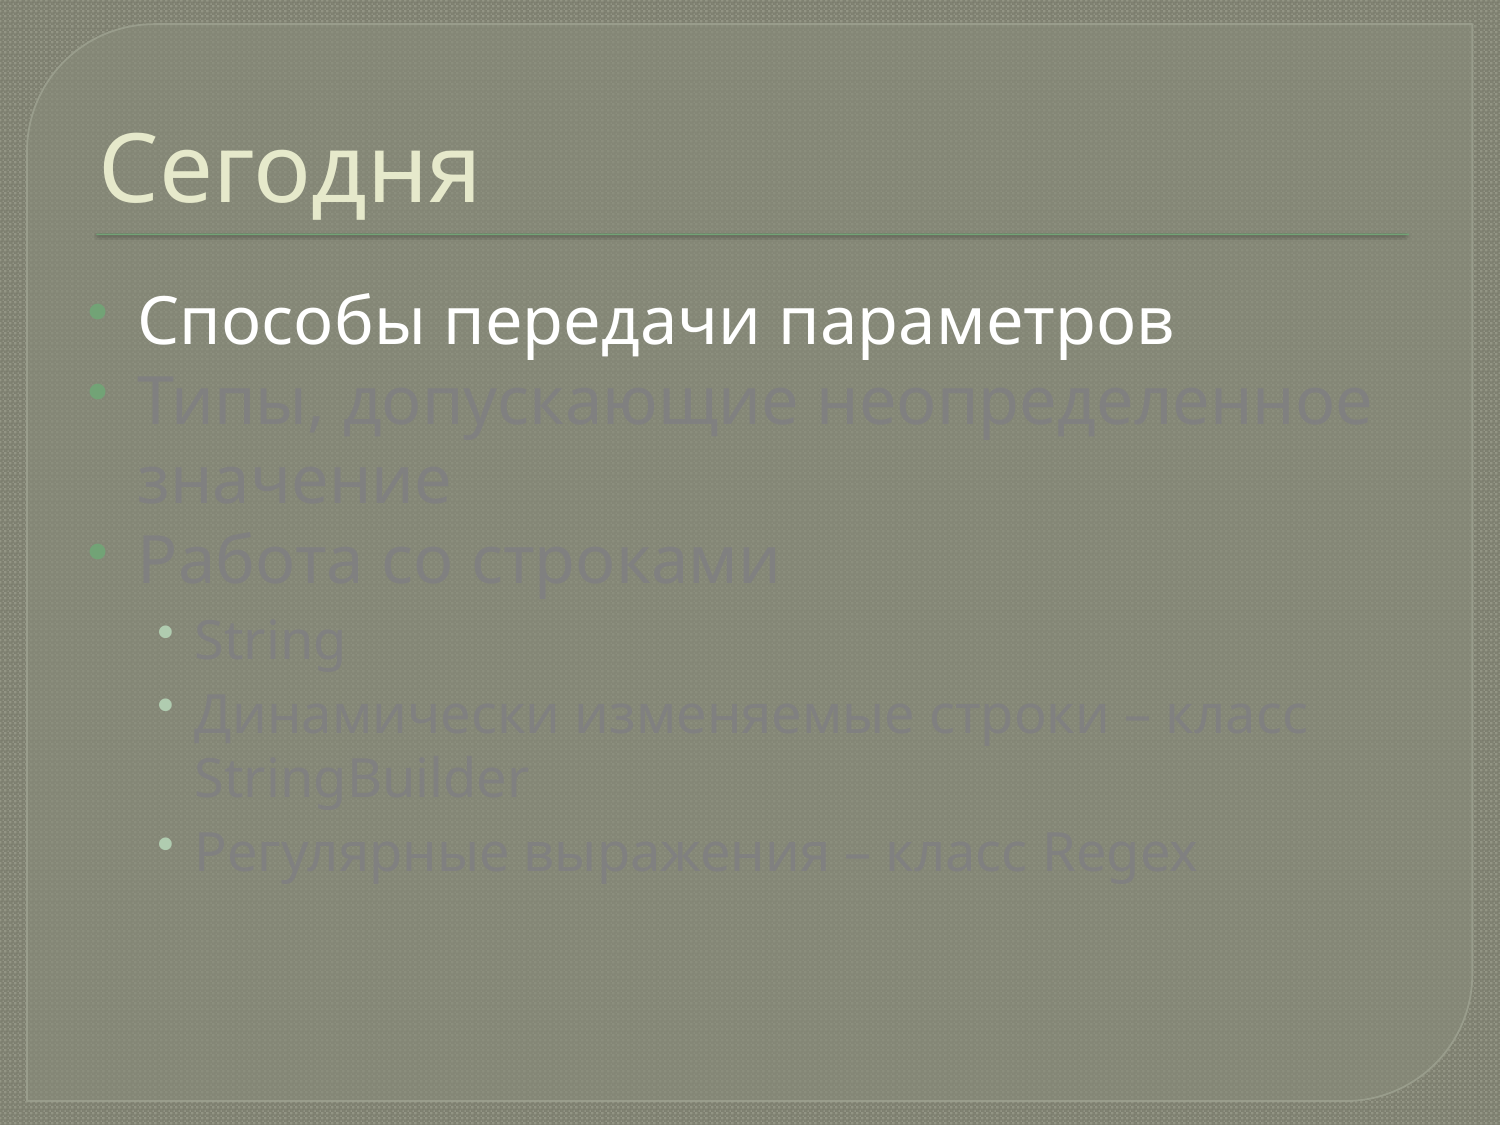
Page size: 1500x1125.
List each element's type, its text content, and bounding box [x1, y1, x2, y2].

list Способы передачи параметров Типы, допускающие неопределенное значение Работа со строками String Динамически изменяемые строки – класс StringBuilder Регулярные выражения – класс Regex [75, 270, 1425, 1013]
title Сегодня [75, 41, 1425, 230]
